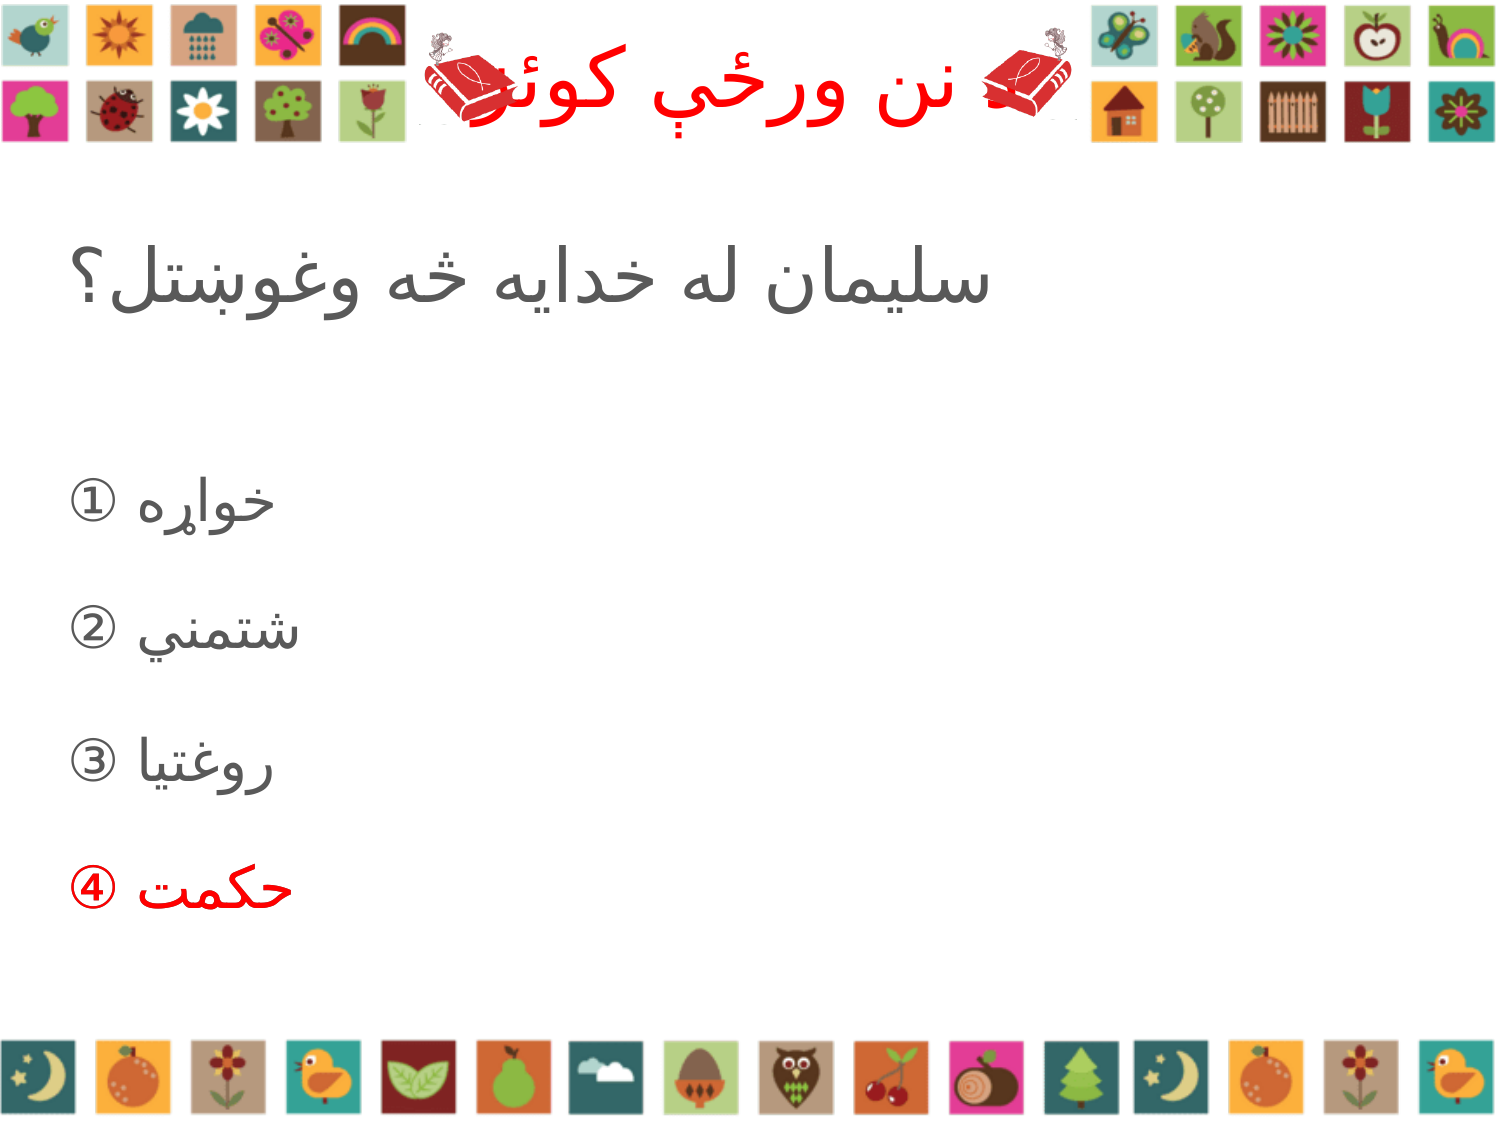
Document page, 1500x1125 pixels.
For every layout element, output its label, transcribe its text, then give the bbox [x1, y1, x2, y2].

text_box سلیمان له خدایه څه وغوښتل؟ [53, 219, 1436, 325]
picture [0, 3, 550, 150]
text_box ③ روغتیا [53, 716, 1483, 801]
text_box ① خواړه [53, 456, 1436, 541]
picture [950, 3, 1500, 150]
text_box د نن ورځې کوئز [547, 16, 1078, 131]
text_box ② شتمني [53, 582, 1436, 668]
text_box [0, 1028, 1500, 1118]
text_box ④ حکمت [53, 842, 1483, 928]
